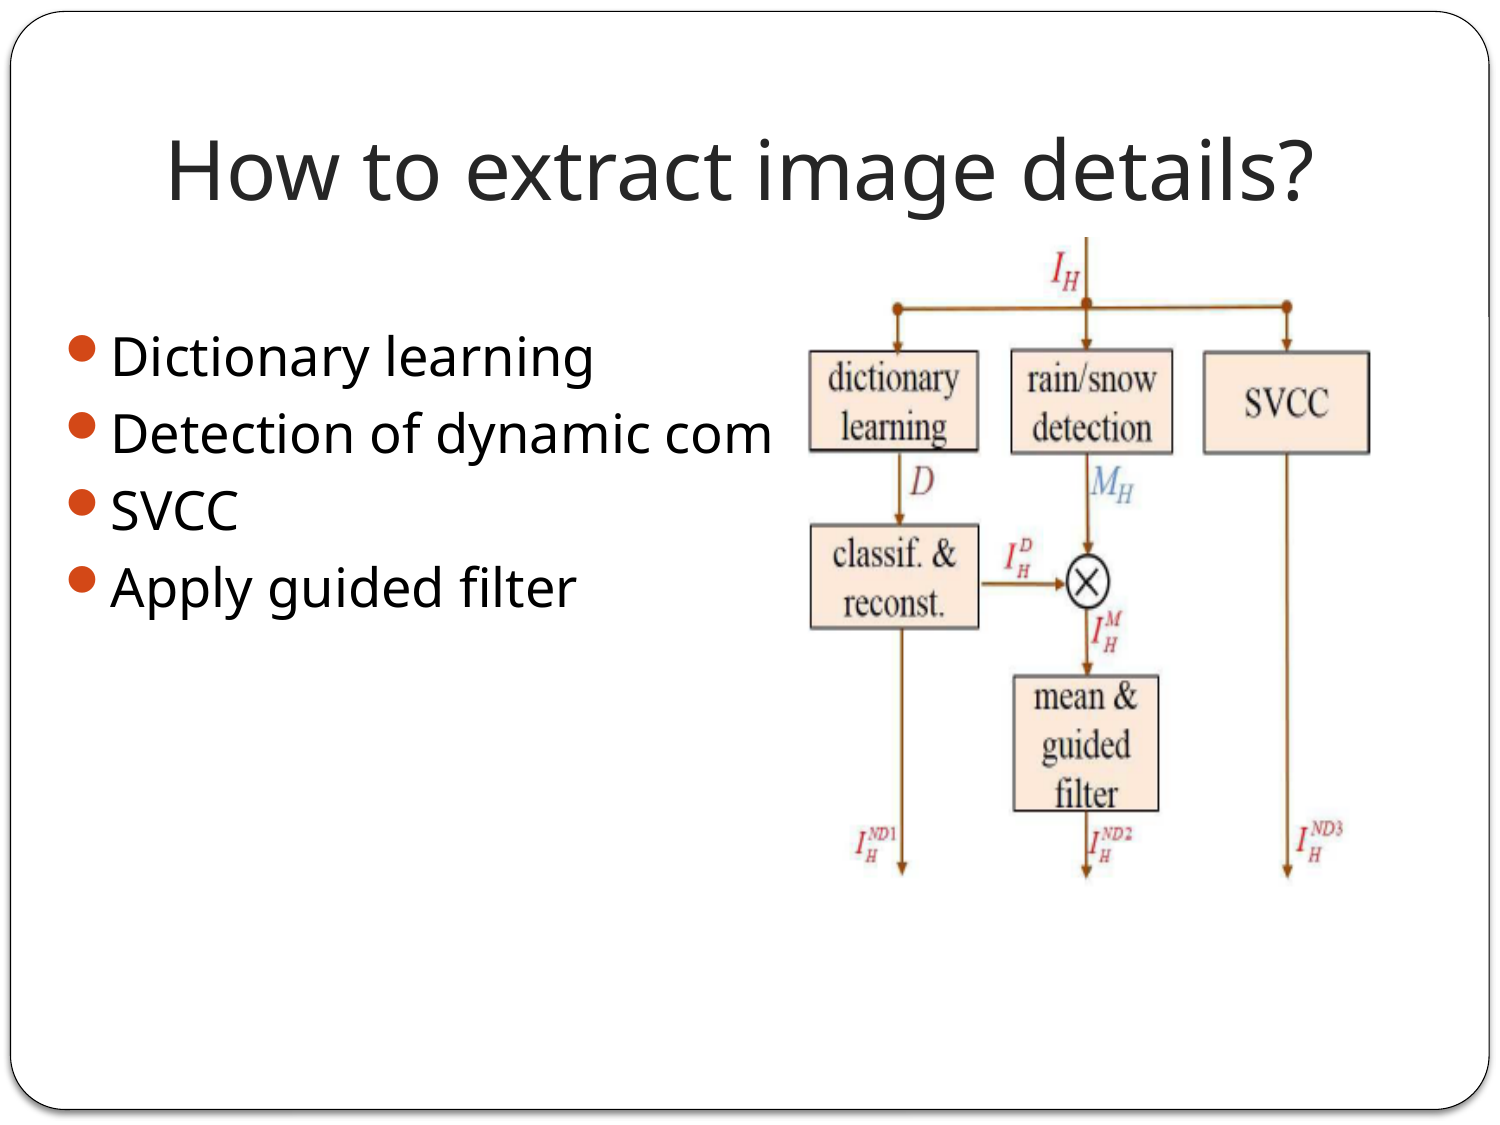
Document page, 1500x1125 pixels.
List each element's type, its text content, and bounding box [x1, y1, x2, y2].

picture [774, 237, 1401, 901]
title How to extract image details? [150, 45, 1425, 233]
list Dictionary learning Detection of dynamic component SVCC Apply guided filter [50, 237, 1425, 988]
